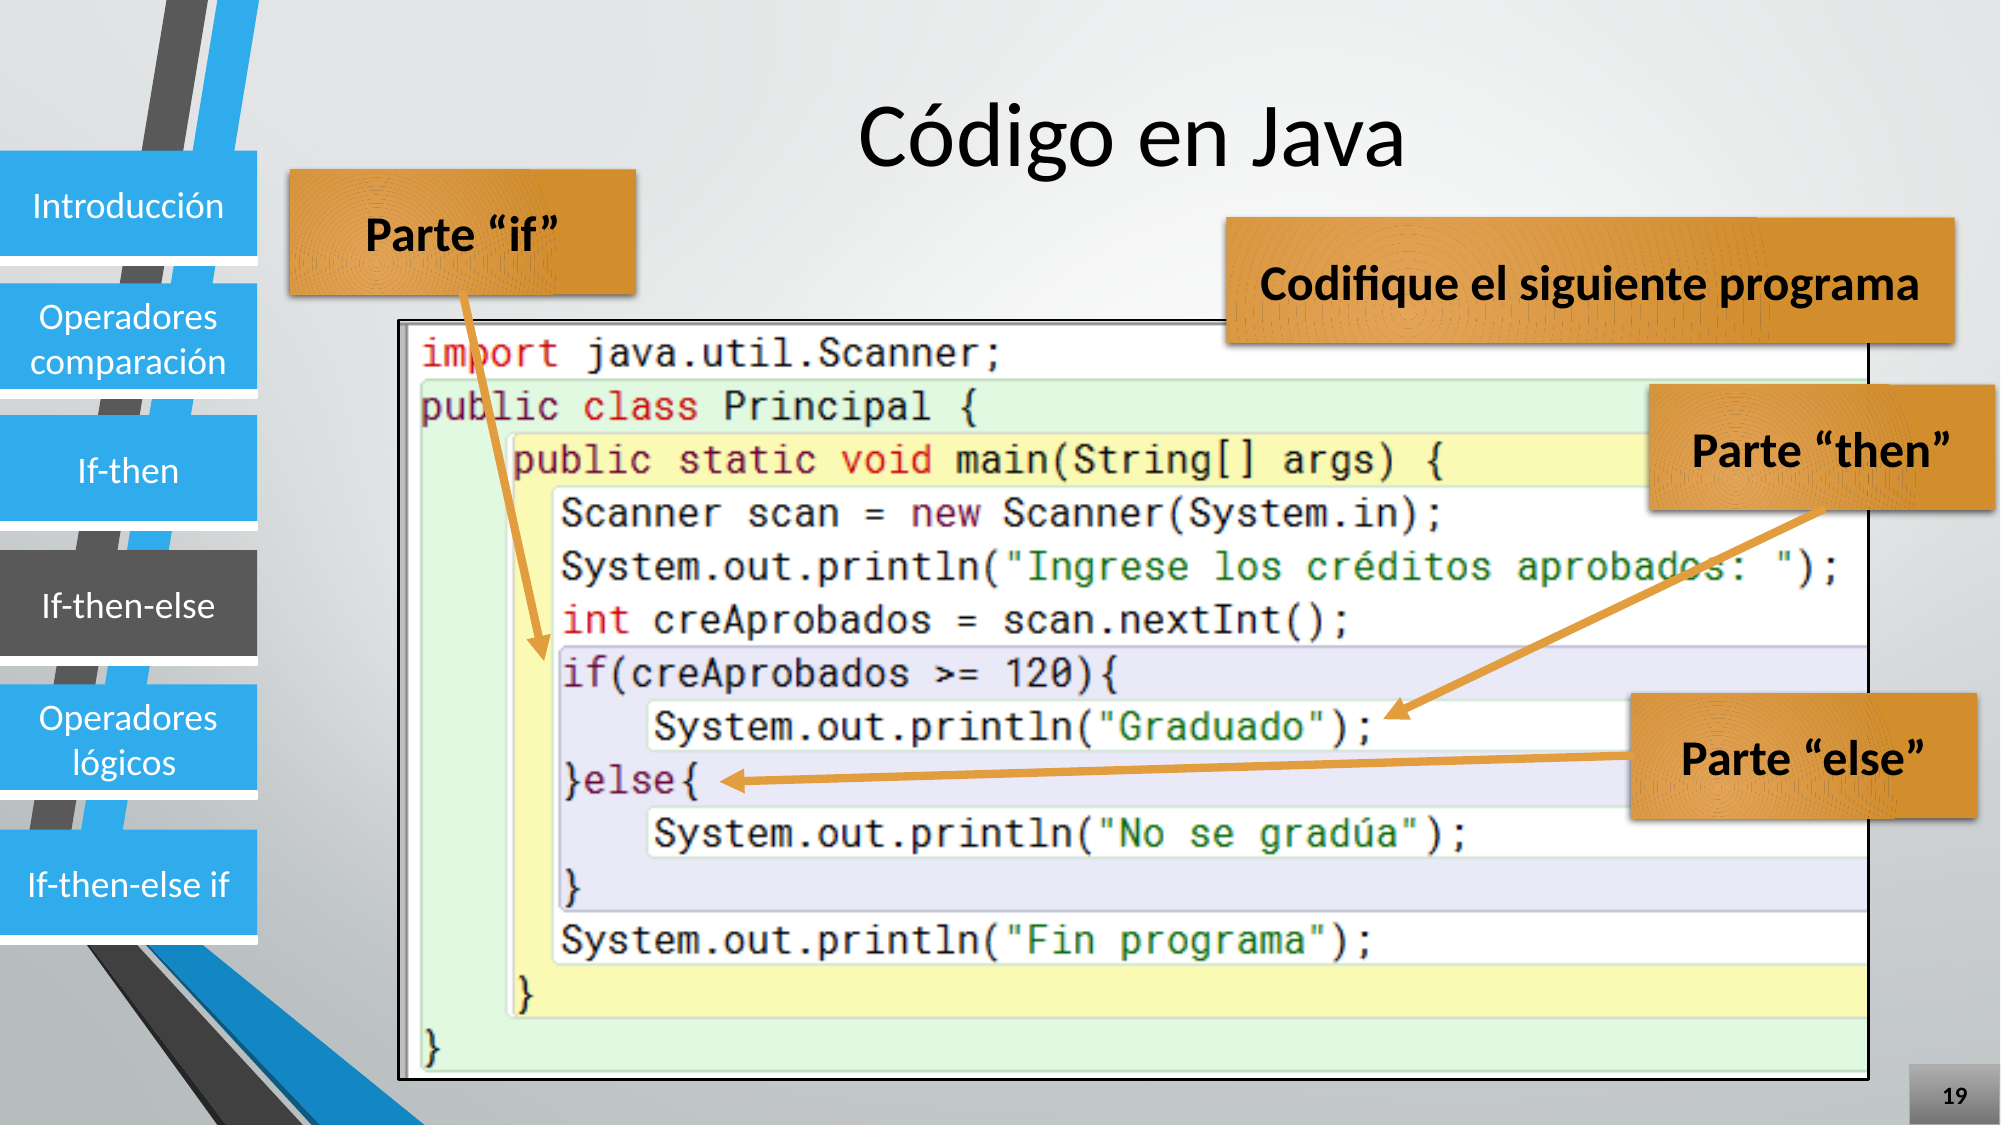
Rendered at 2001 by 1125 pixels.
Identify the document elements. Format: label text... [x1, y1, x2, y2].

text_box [719, 755, 1632, 782]
text_box Codifique el siguiente programa [1226, 217, 1955, 343]
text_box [462, 294, 545, 662]
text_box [1382, 509, 1823, 720]
slide_number 19 [1909, 1065, 2000, 1125]
text_box Parte “then” [1868, 384, 1996, 510]
text_box Parte “if” [290, 169, 636, 295]
text_box Parte “else” [1868, 693, 1977, 819]
picture [399, 321, 1868, 1079]
title Código en Java [340, 46, 1927, 214]
